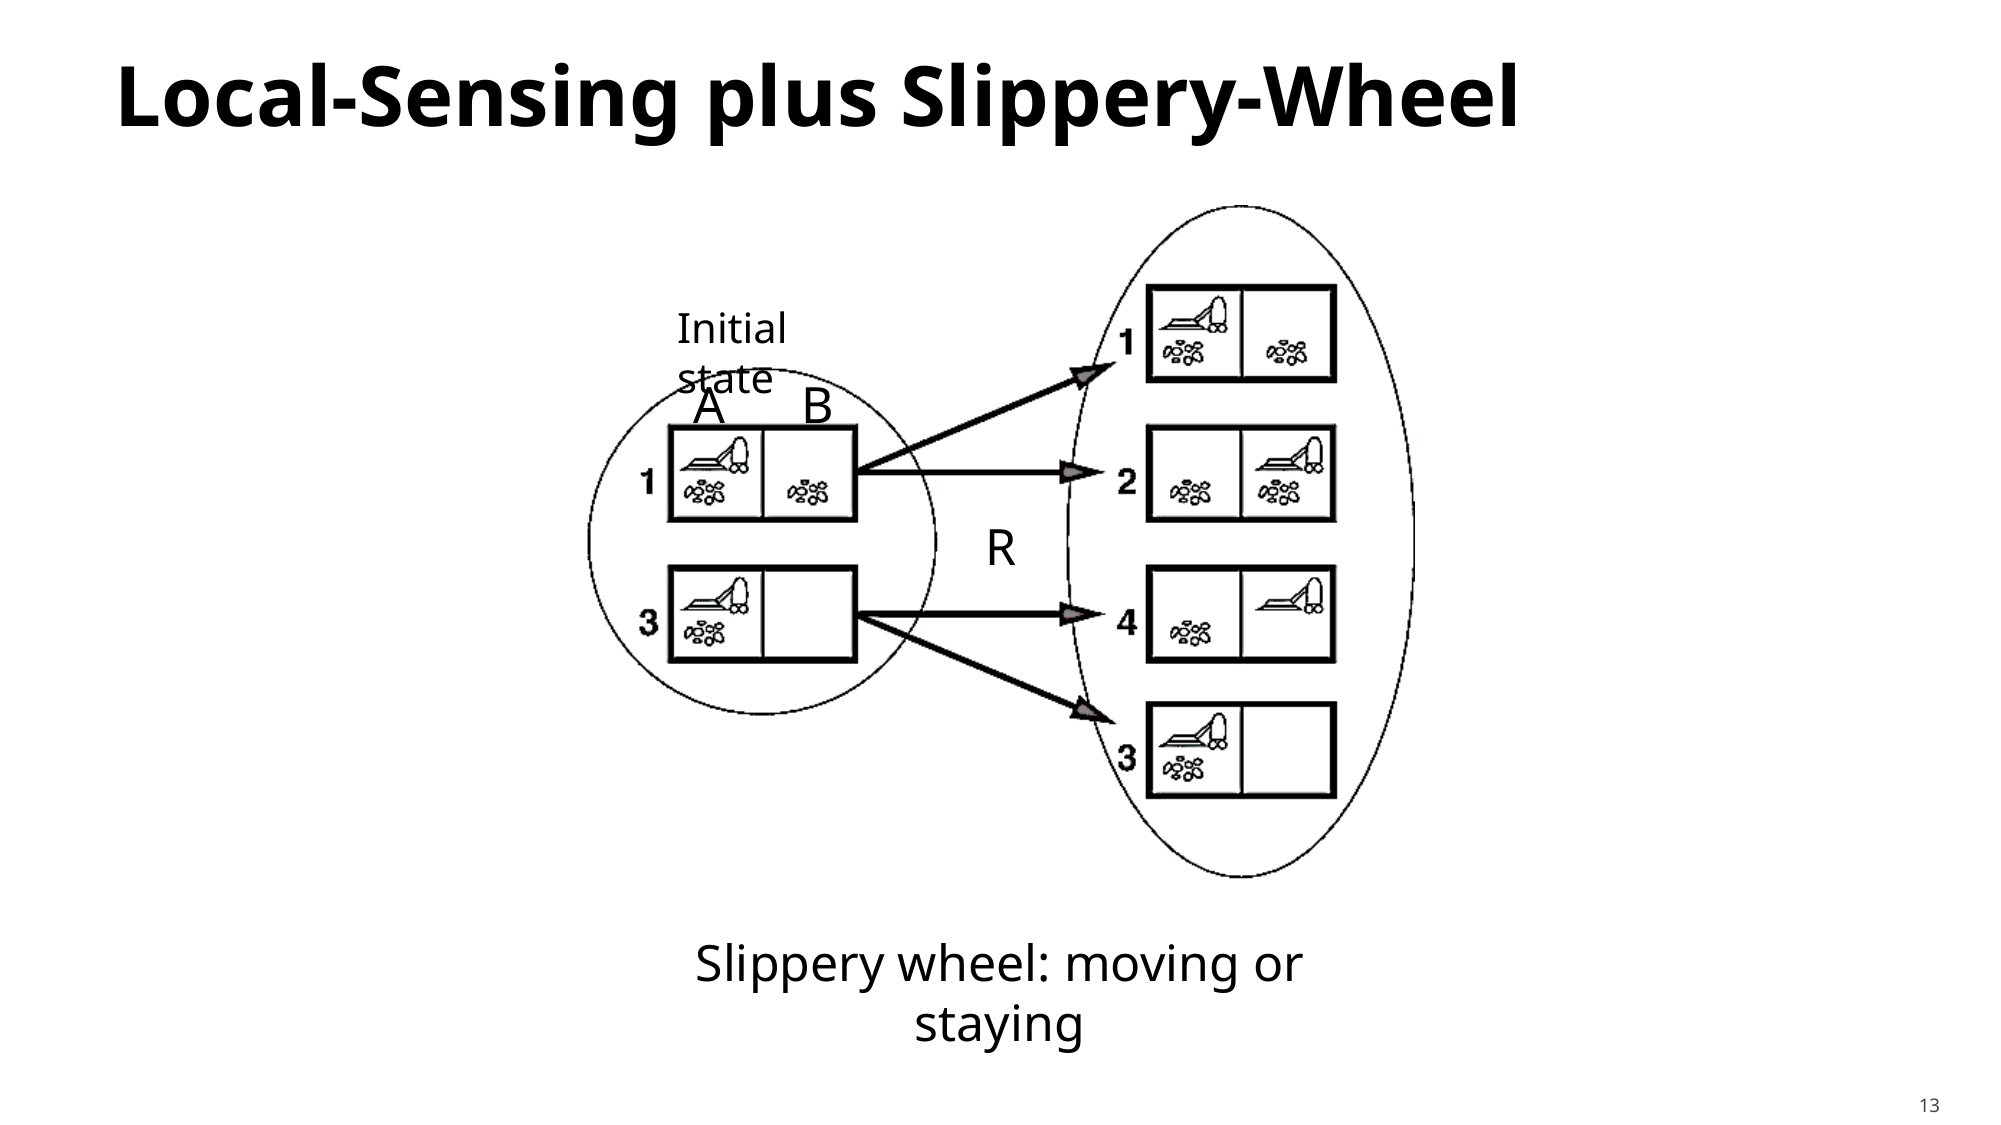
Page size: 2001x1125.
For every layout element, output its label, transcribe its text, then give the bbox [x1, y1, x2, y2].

picture [584, 205, 1415, 887]
text_box Slippery wheel: moving or staying [614, 924, 1386, 1059]
title Local-Sensing plus Slippery-Wheel [99, 12, 1900, 175]
slide_number 13 [1794, 1080, 1955, 1125]
